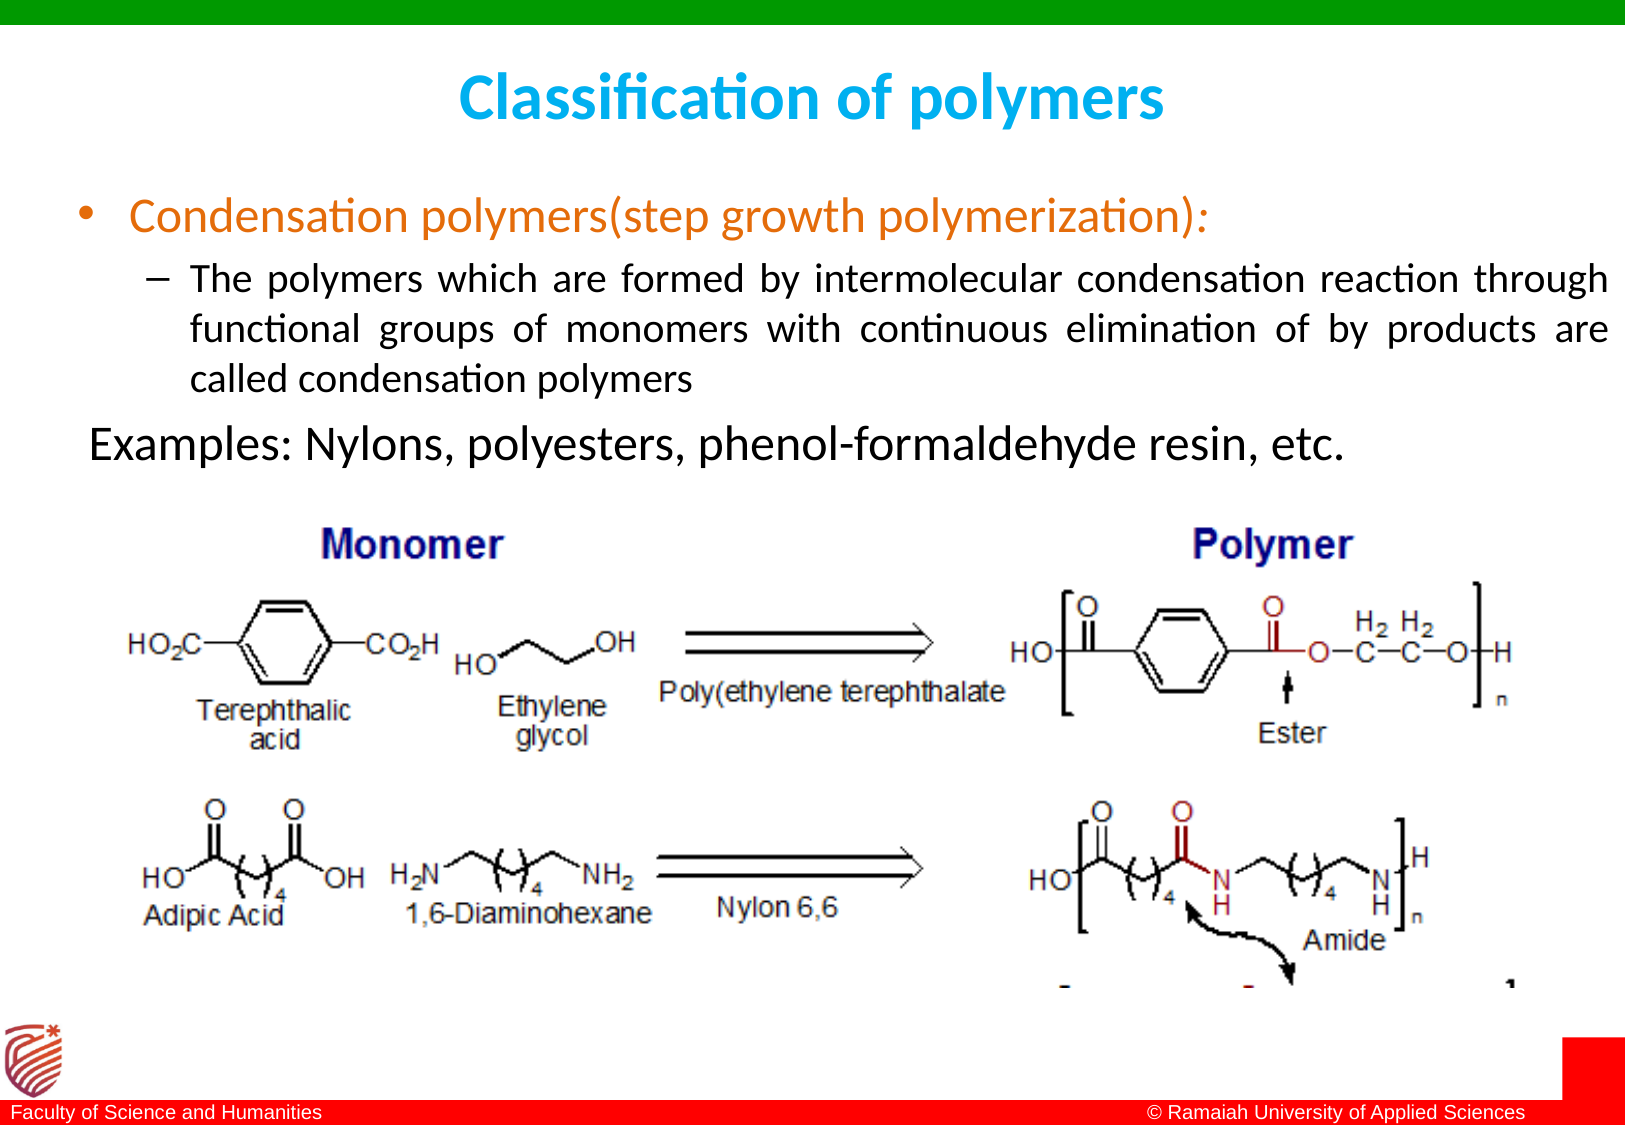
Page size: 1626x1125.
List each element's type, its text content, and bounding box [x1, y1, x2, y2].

picture [99, 524, 1523, 988]
title Classification of polymers [81, 45, 1544, 174]
picture [0, 1013, 69, 1100]
list Condensation polymers(step growth polymerization): The polymers which are formed by intermolecular condensation reaction through functional groups of monomers with continuous elimination of by products are called condensation polymers Examples: Nylons, polyesters, phenol-formaldehyde resin, etc. [62, 174, 1625, 1063]
